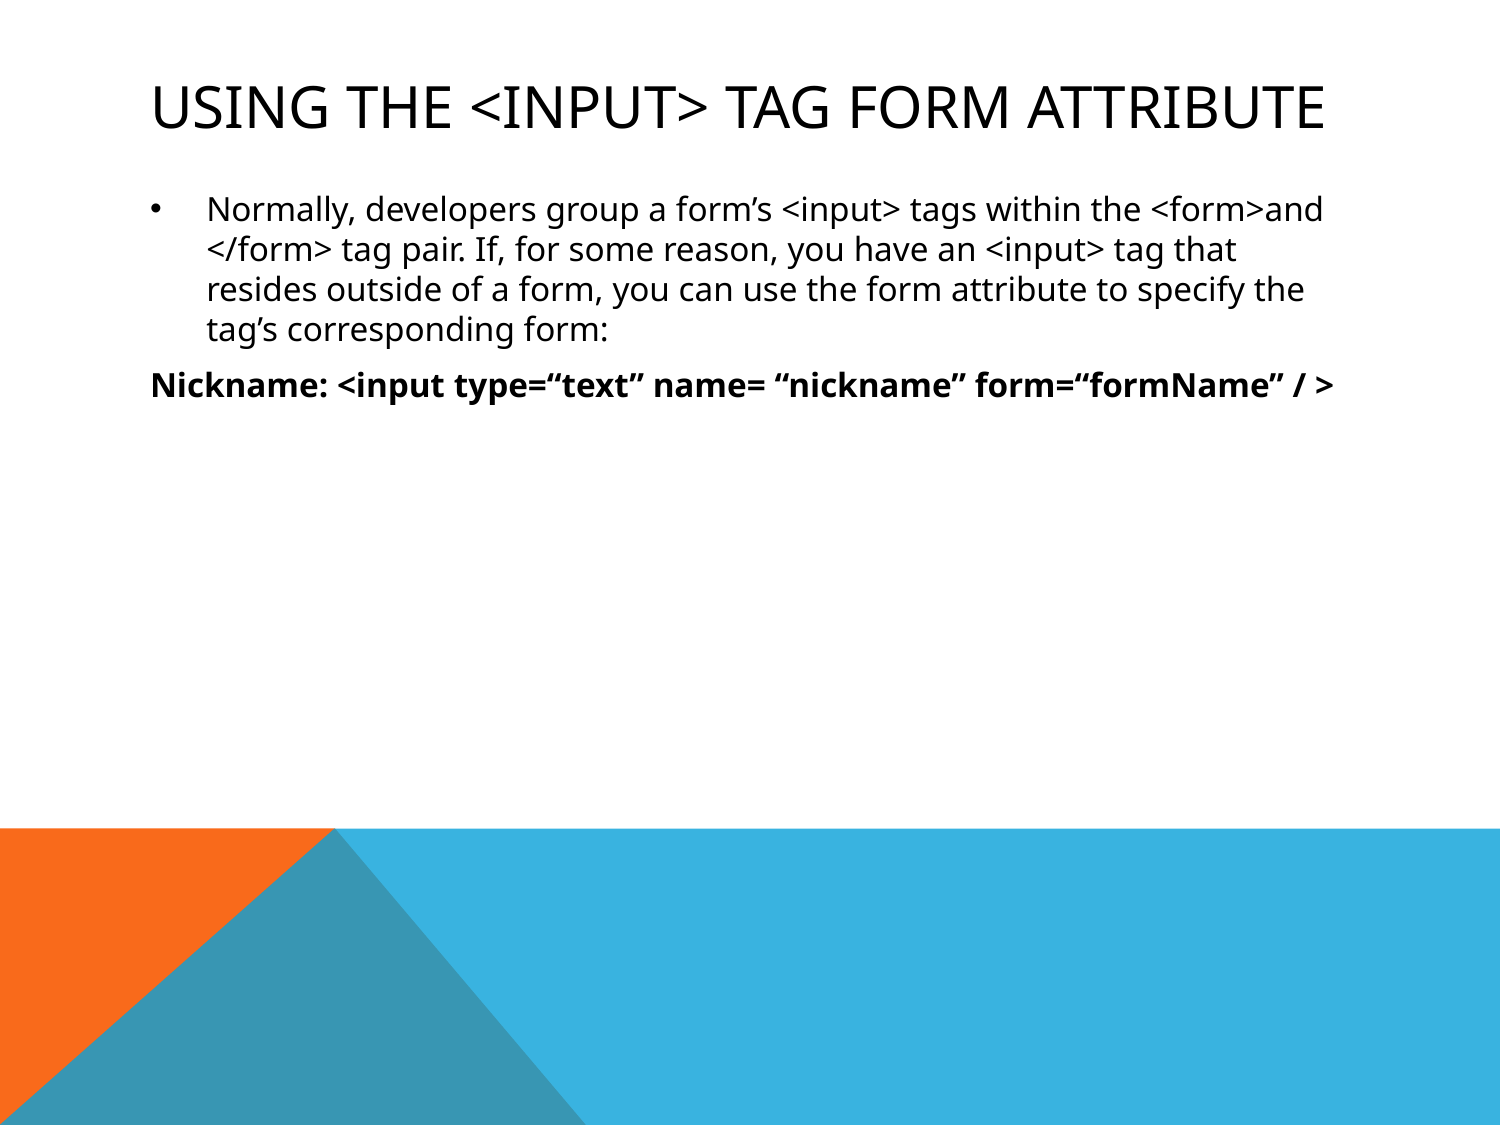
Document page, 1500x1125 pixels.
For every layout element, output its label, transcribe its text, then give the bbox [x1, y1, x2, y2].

list Normally, developers group a form’s <input> tags within the <form>and </form> tag pair. If, for some reason, you have an <input> tag that resides outside of a form, you can use the form attribute to specify the tag’s corresponding form: Nickname: <input type=“text” name= “nickname” form=“formName” / > [135, 180, 1369, 768]
title Using the <input> Tag Form Attribute [135, 60, 1369, 150]
